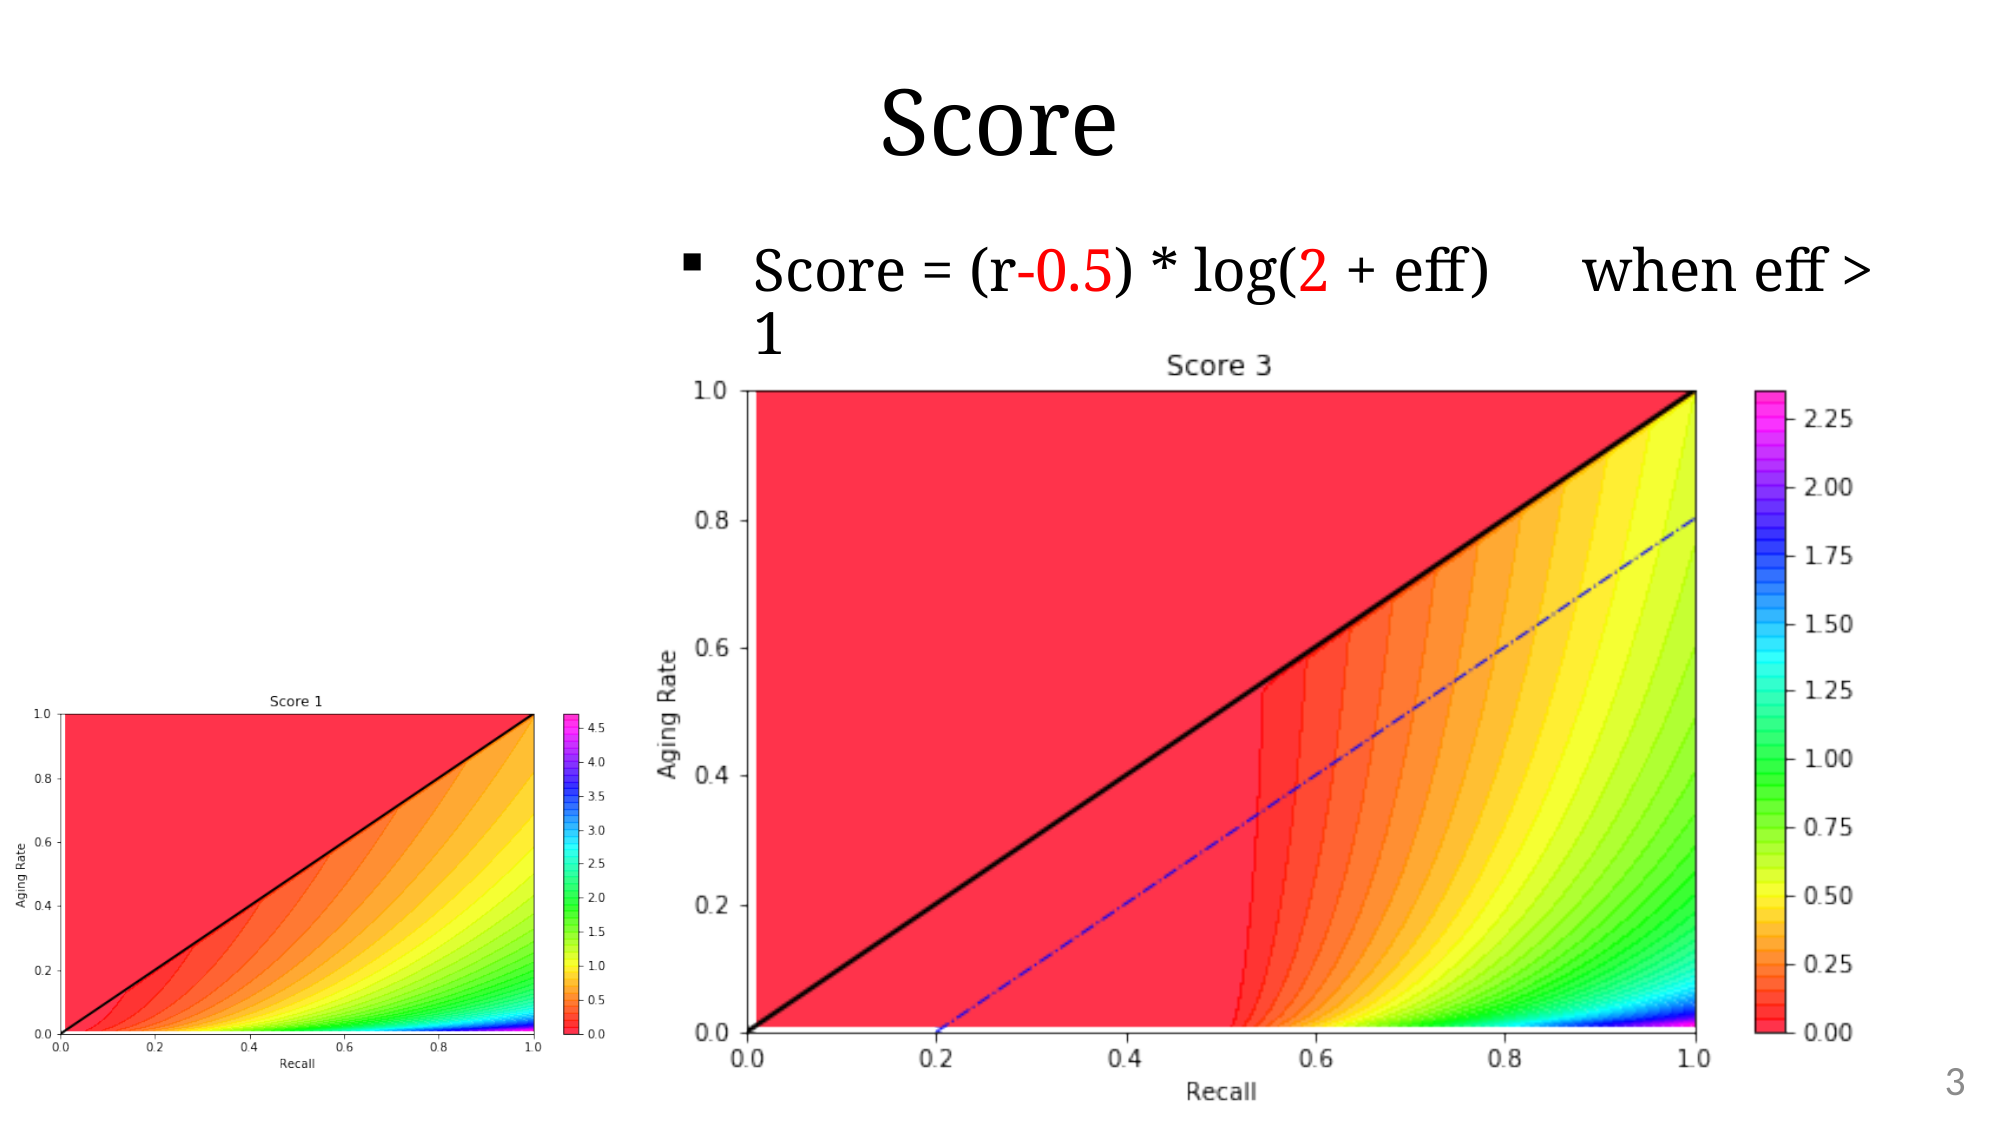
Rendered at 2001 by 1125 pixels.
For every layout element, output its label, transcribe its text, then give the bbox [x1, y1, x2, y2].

picture [0, 289, 2000, 1125]
list Score = (r-0.5) * log(2 + eff) when eff > 1 [663, 234, 1935, 289]
title Score [137, 16, 1863, 235]
